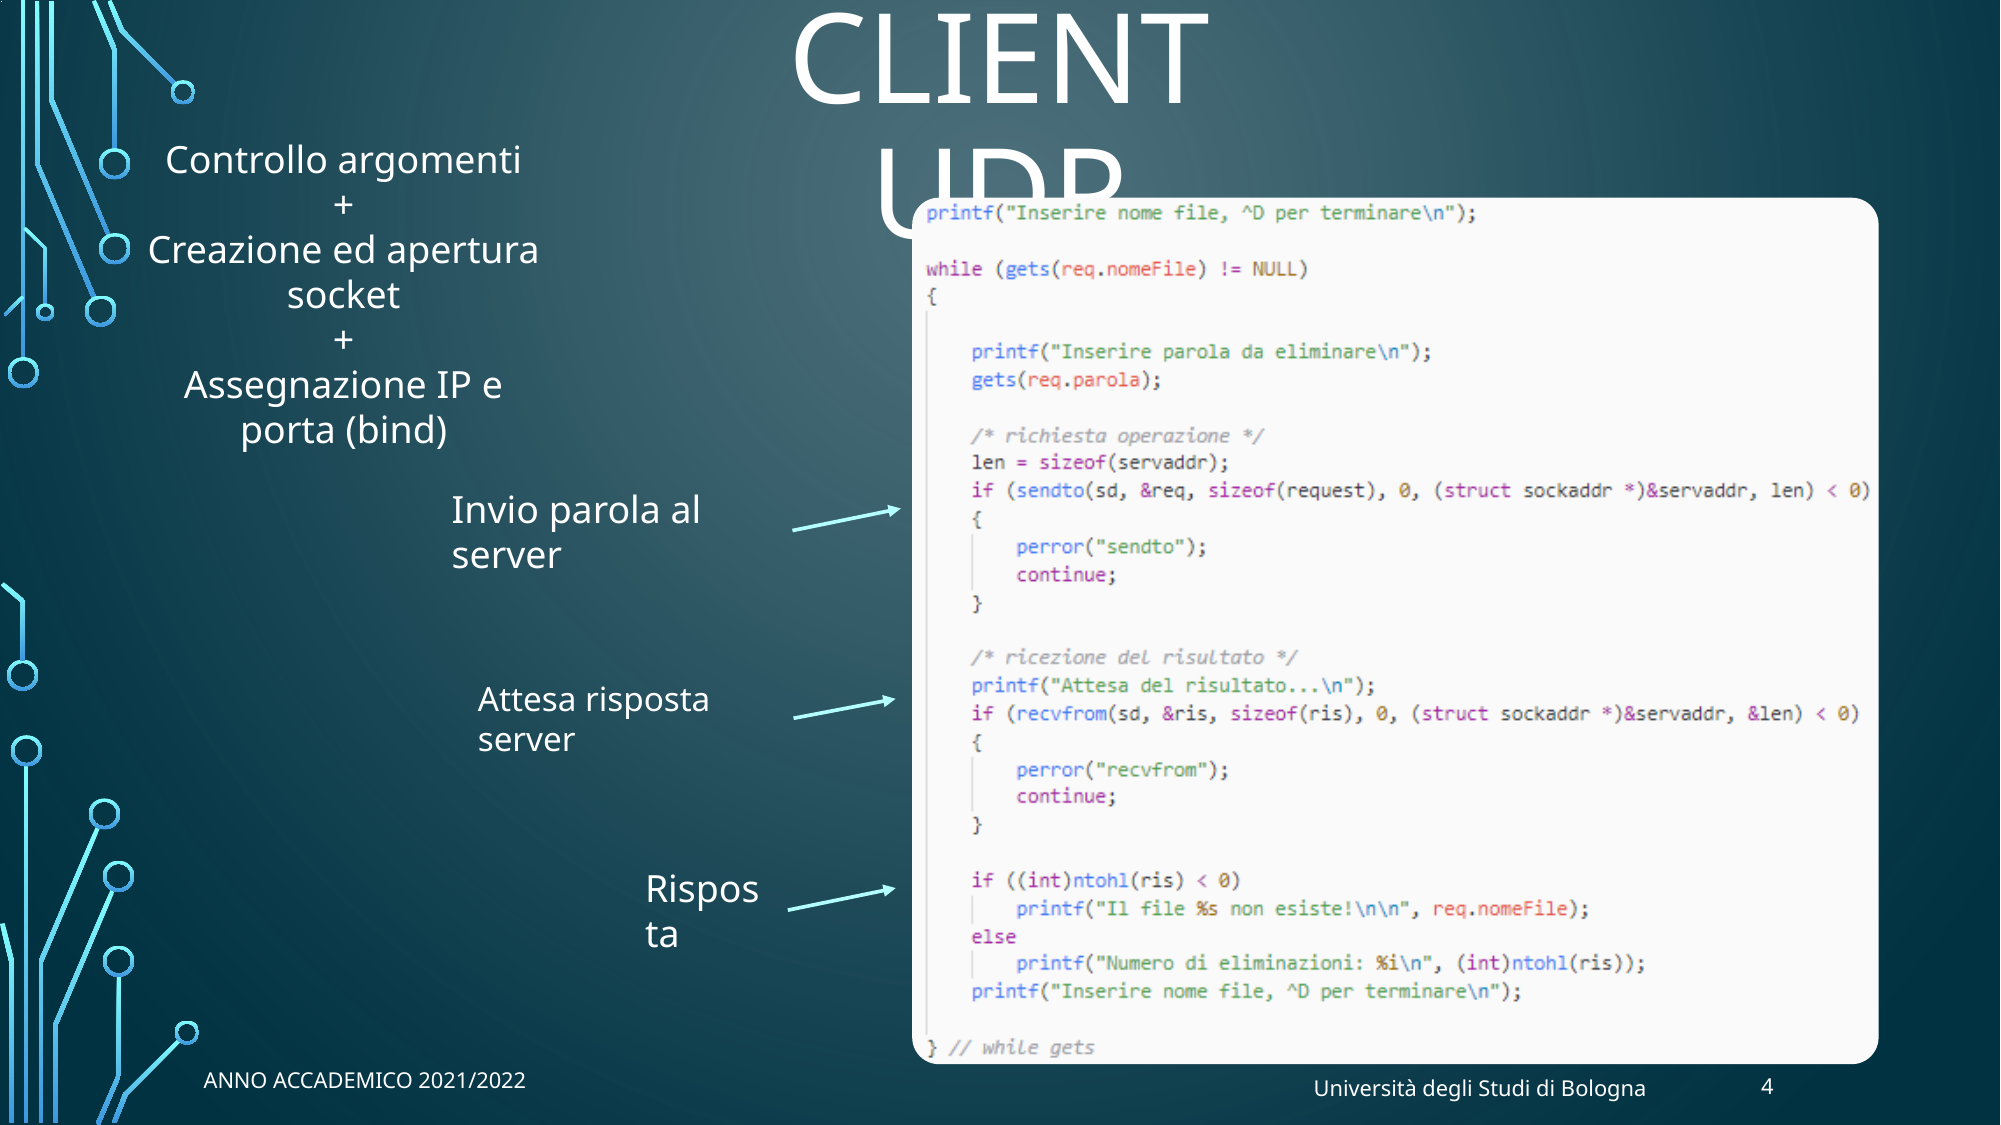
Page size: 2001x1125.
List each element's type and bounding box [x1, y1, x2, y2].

text_box [0, 0, 201, 1125]
picture [346, 1073, 354, 1087]
picture [220, 1073, 224, 1087]
picture [1762, 1079, 1772, 1093]
picture [201, 0, 2000, 1125]
picture [236, 1073, 240, 1087]
picture [358, 1073, 362, 1087]
picture [330, 1073, 337, 1087]
